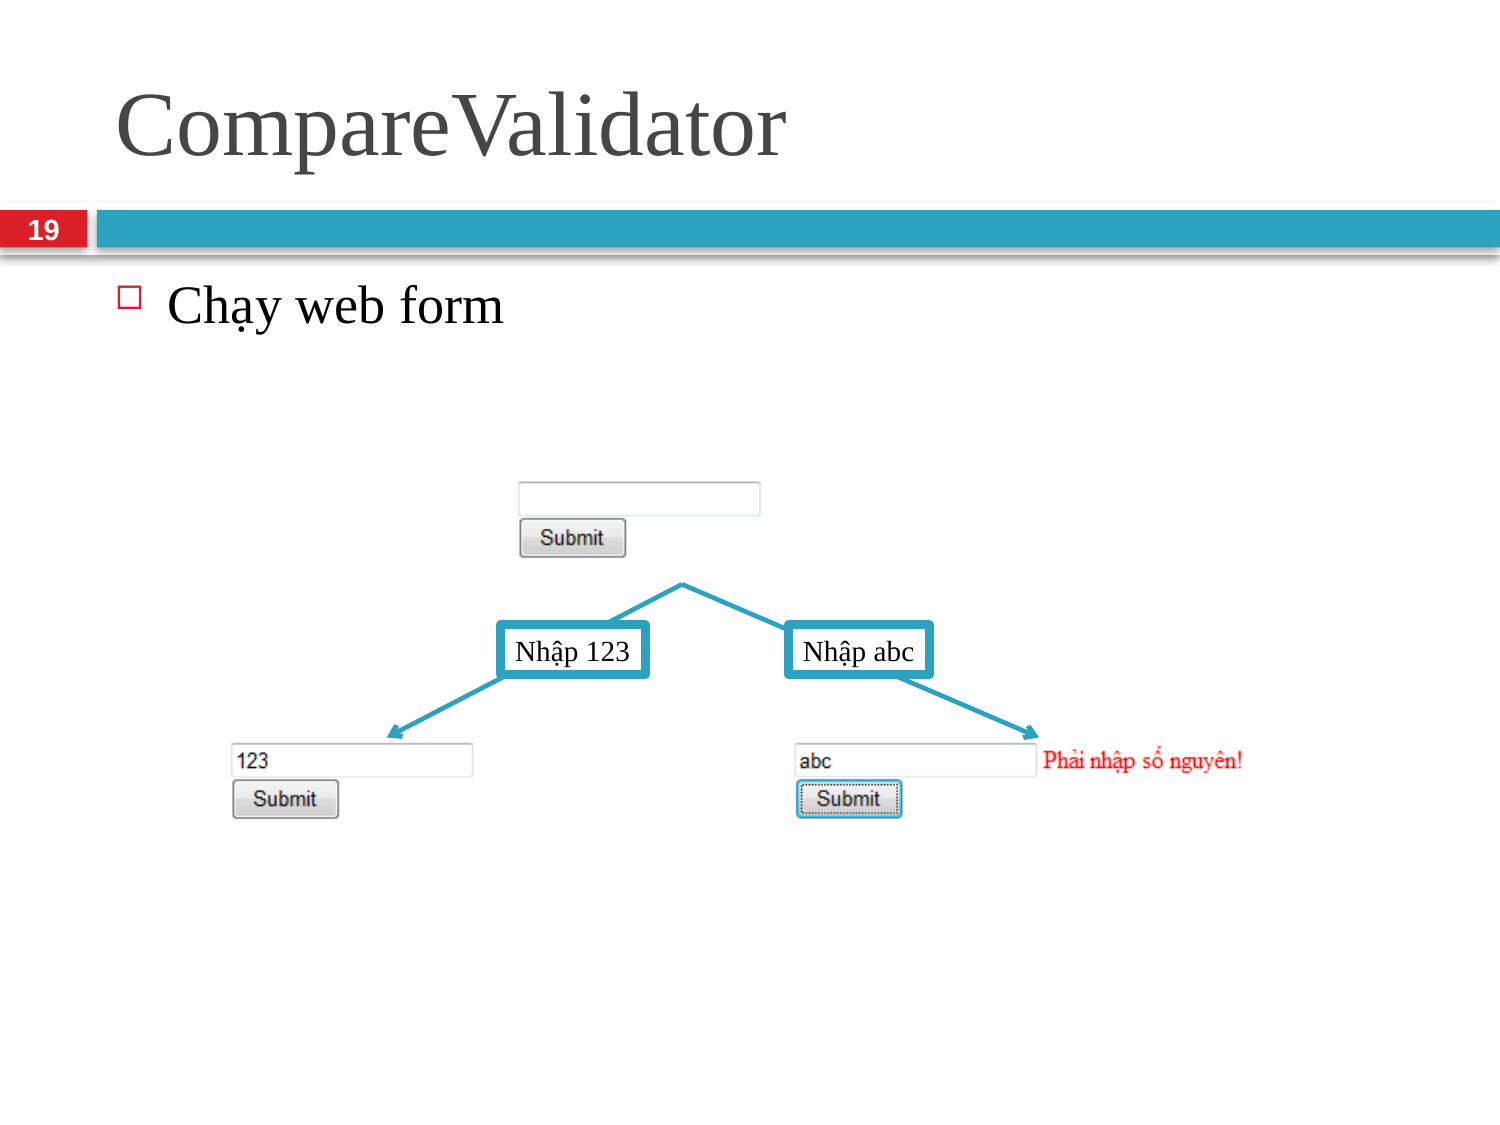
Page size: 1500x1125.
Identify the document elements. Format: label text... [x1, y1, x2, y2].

title CompareValidator [100, 37, 1438, 200]
slide_number 19 [0, 208, 88, 249]
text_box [457, 513, 612, 809]
picture [224, 737, 549, 827]
picture [512, 474, 852, 585]
picture [938, 737, 1291, 833]
text_box Nhập 123 [617, 620, 650, 679]
list Chạy web form [100, 262, 1438, 1000]
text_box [783, 482, 938, 840]
